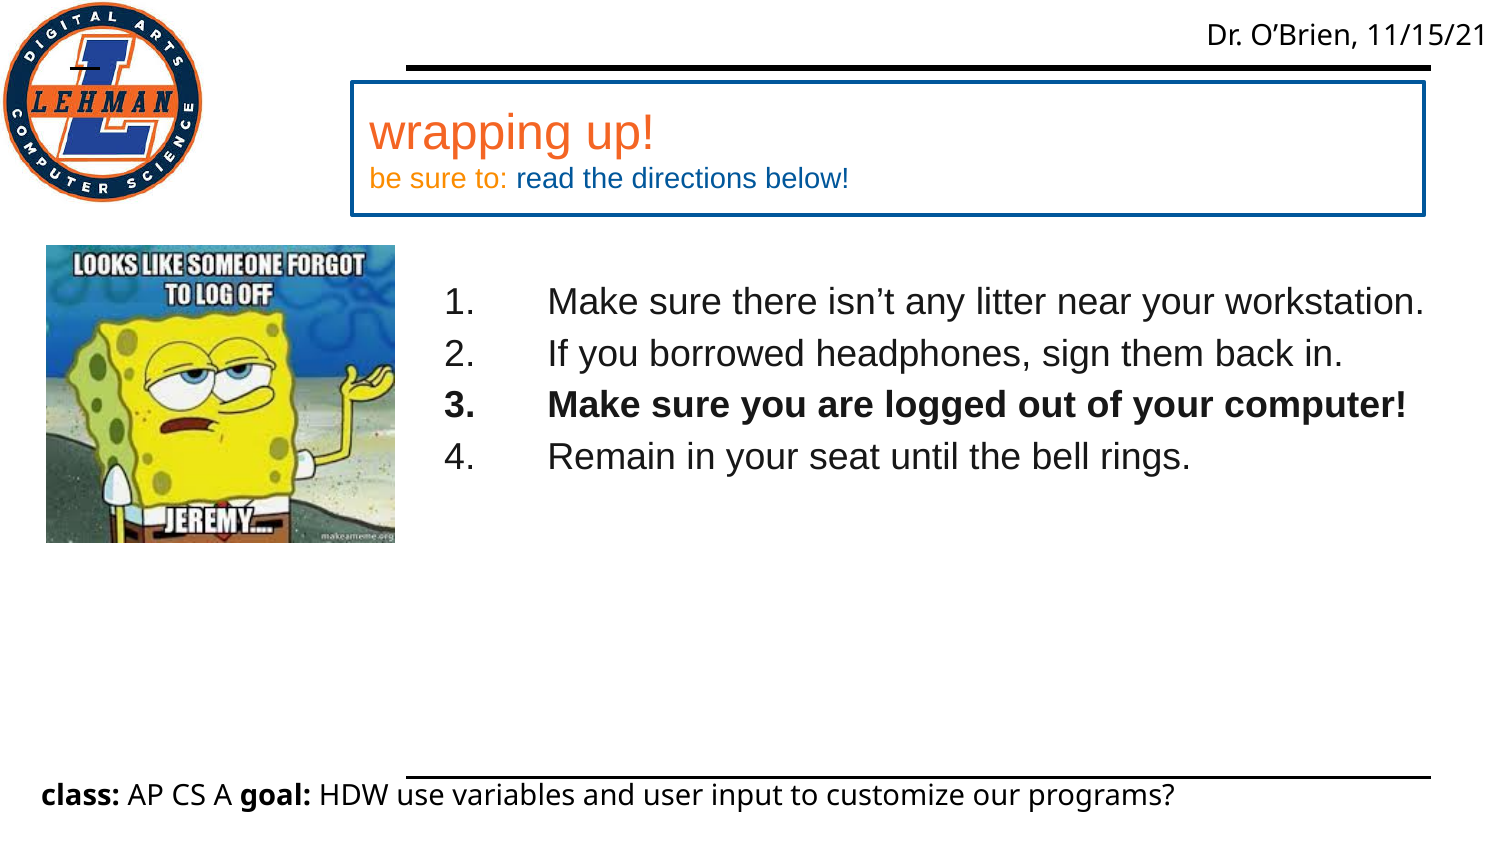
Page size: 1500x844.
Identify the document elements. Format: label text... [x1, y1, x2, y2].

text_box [351, 81, 1425, 216]
picture [0, 0, 204, 204]
picture [45, 245, 396, 543]
text_box Make sure there isn’t any litter near your workstation. If you borrowed headphones, sign them back in. Make sure you are logged out of your computer! Remain in your seat until the bell rings. [404, 230, 1500, 633]
